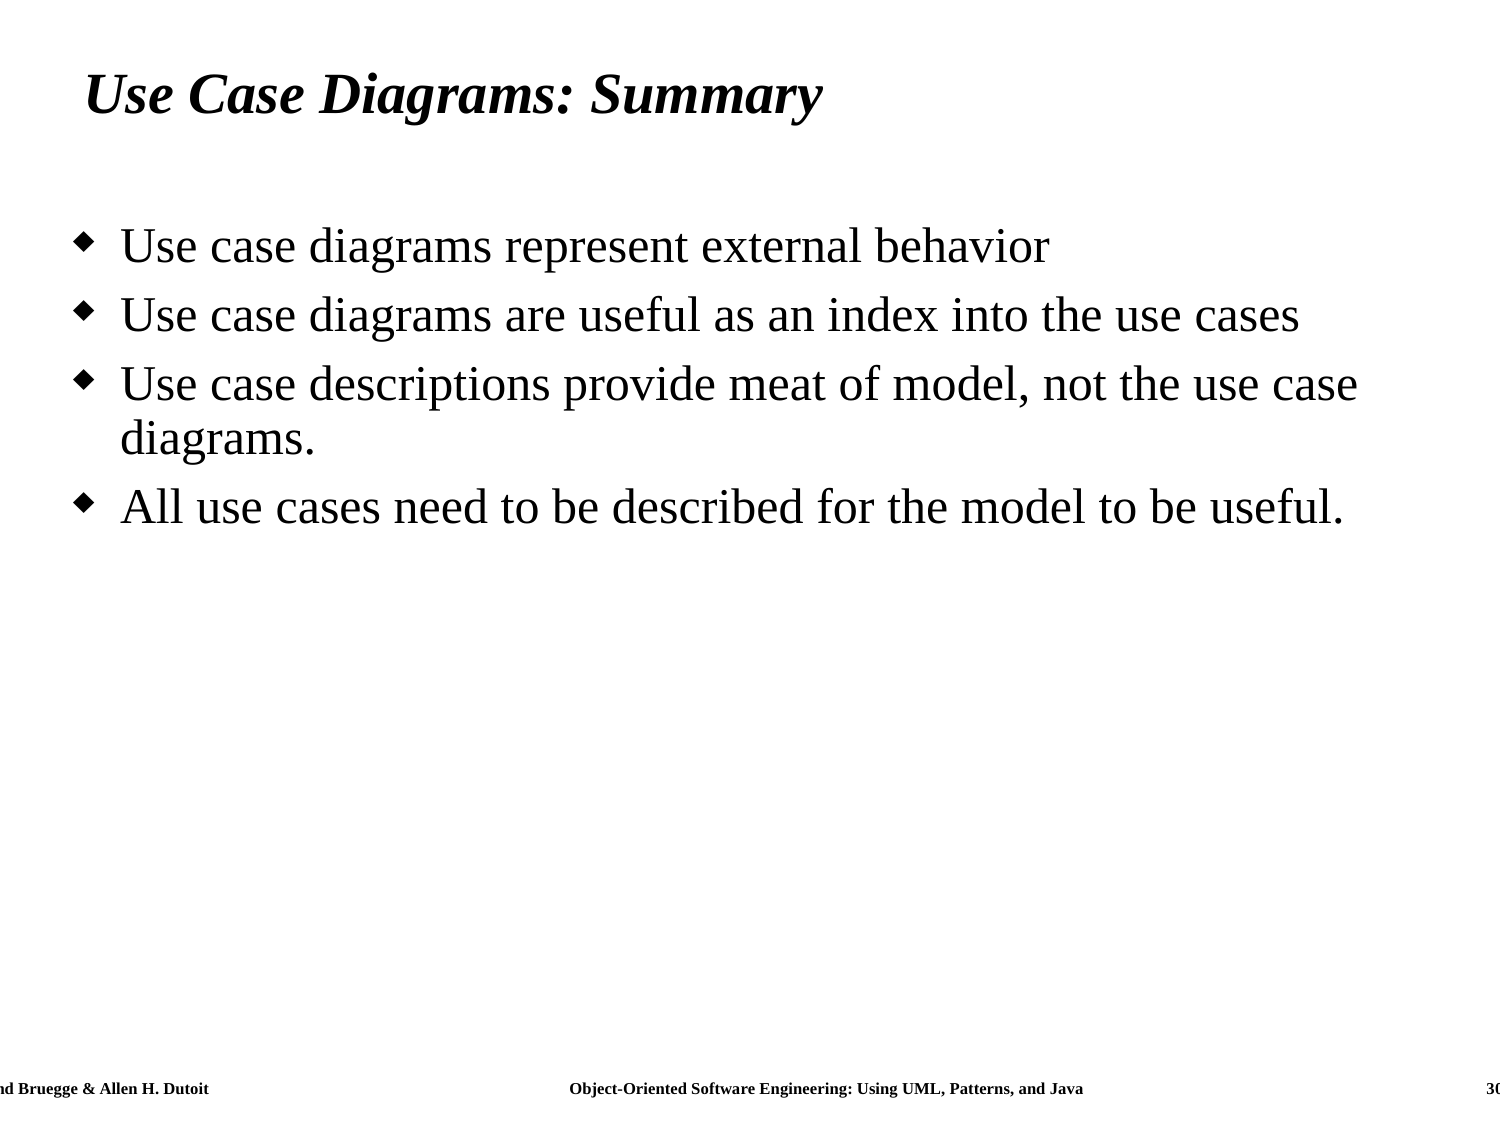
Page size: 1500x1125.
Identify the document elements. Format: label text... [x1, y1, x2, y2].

title Use Case Diagrams: Summary [68, 36, 1407, 153]
list Use case diagrams represent external behavior Use case diagrams are useful as an index into the use cases Use case descriptions provide meat of model, not the use case diagrams. All use cases need to be described for the model to be useful. [58, 212, 1413, 1020]
